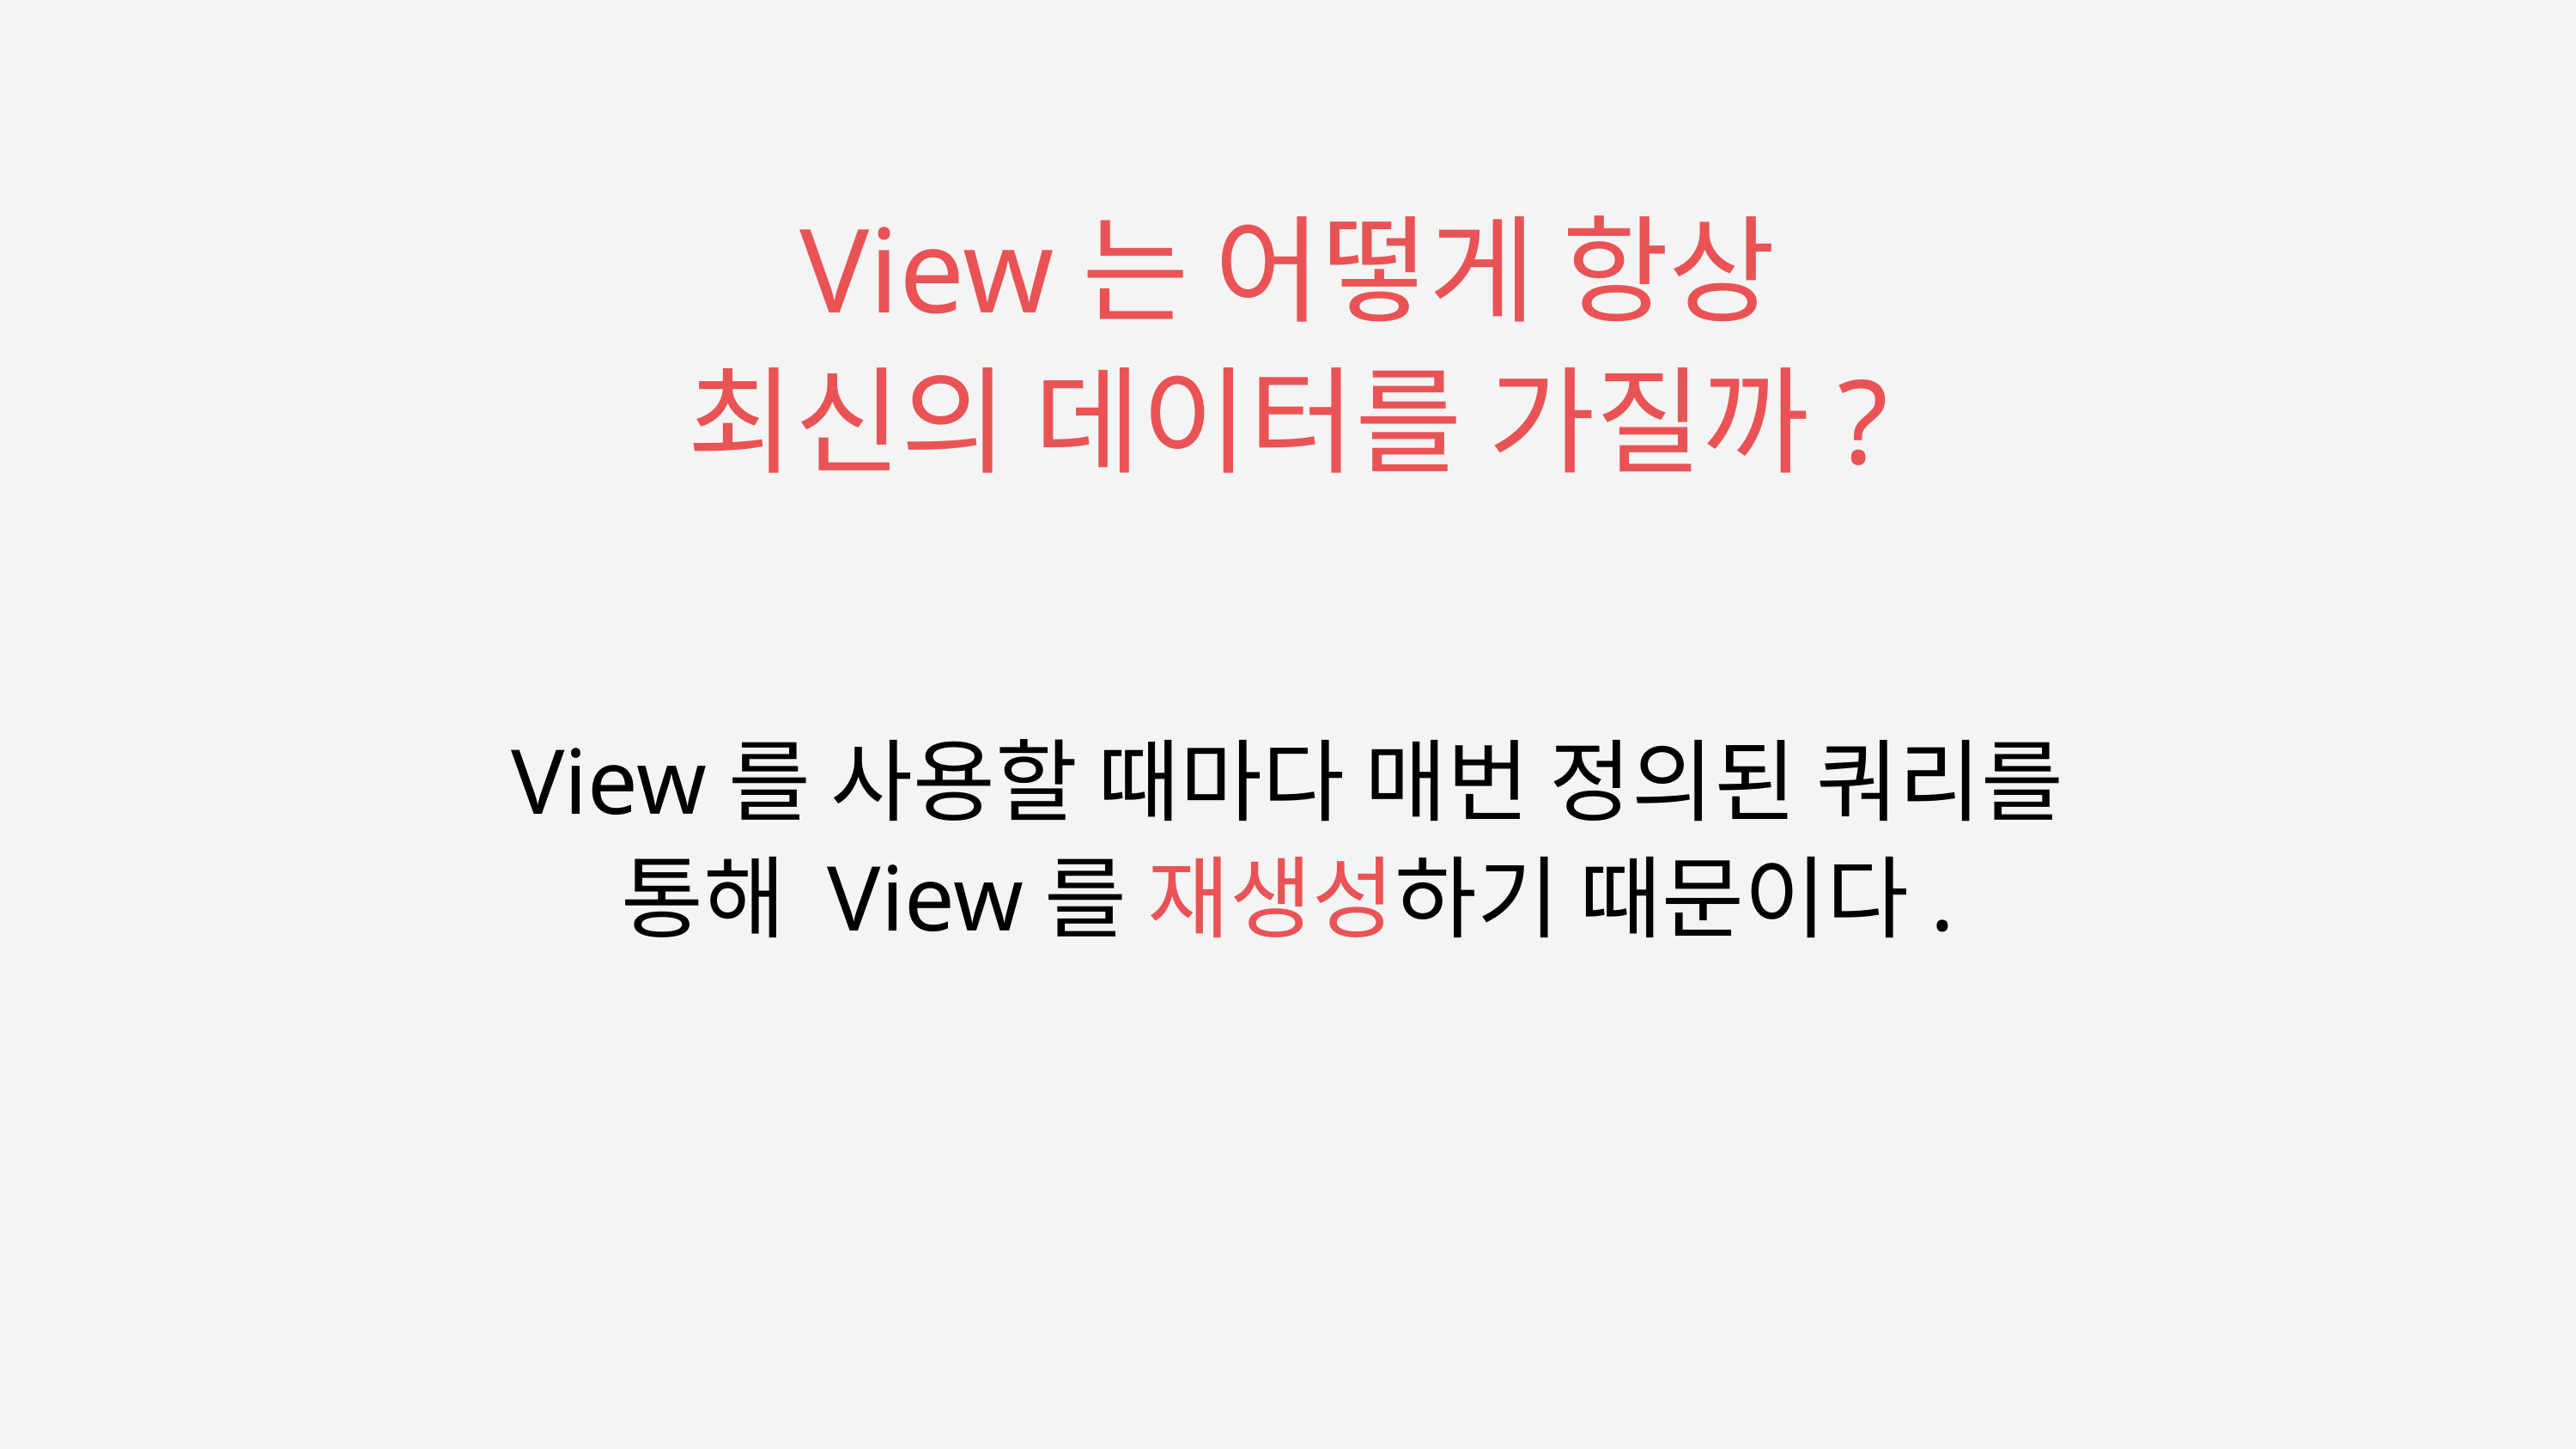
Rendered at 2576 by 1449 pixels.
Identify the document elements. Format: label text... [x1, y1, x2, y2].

text_box View를 사용할 때마다 매번 정의된 쿼리를 통해 View를 재생성하기 때문이다. [461, 716, 2115, 949]
text_box View는 어떻게 항상 최신의 데이터를 가질까? [598, 185, 1978, 488]
